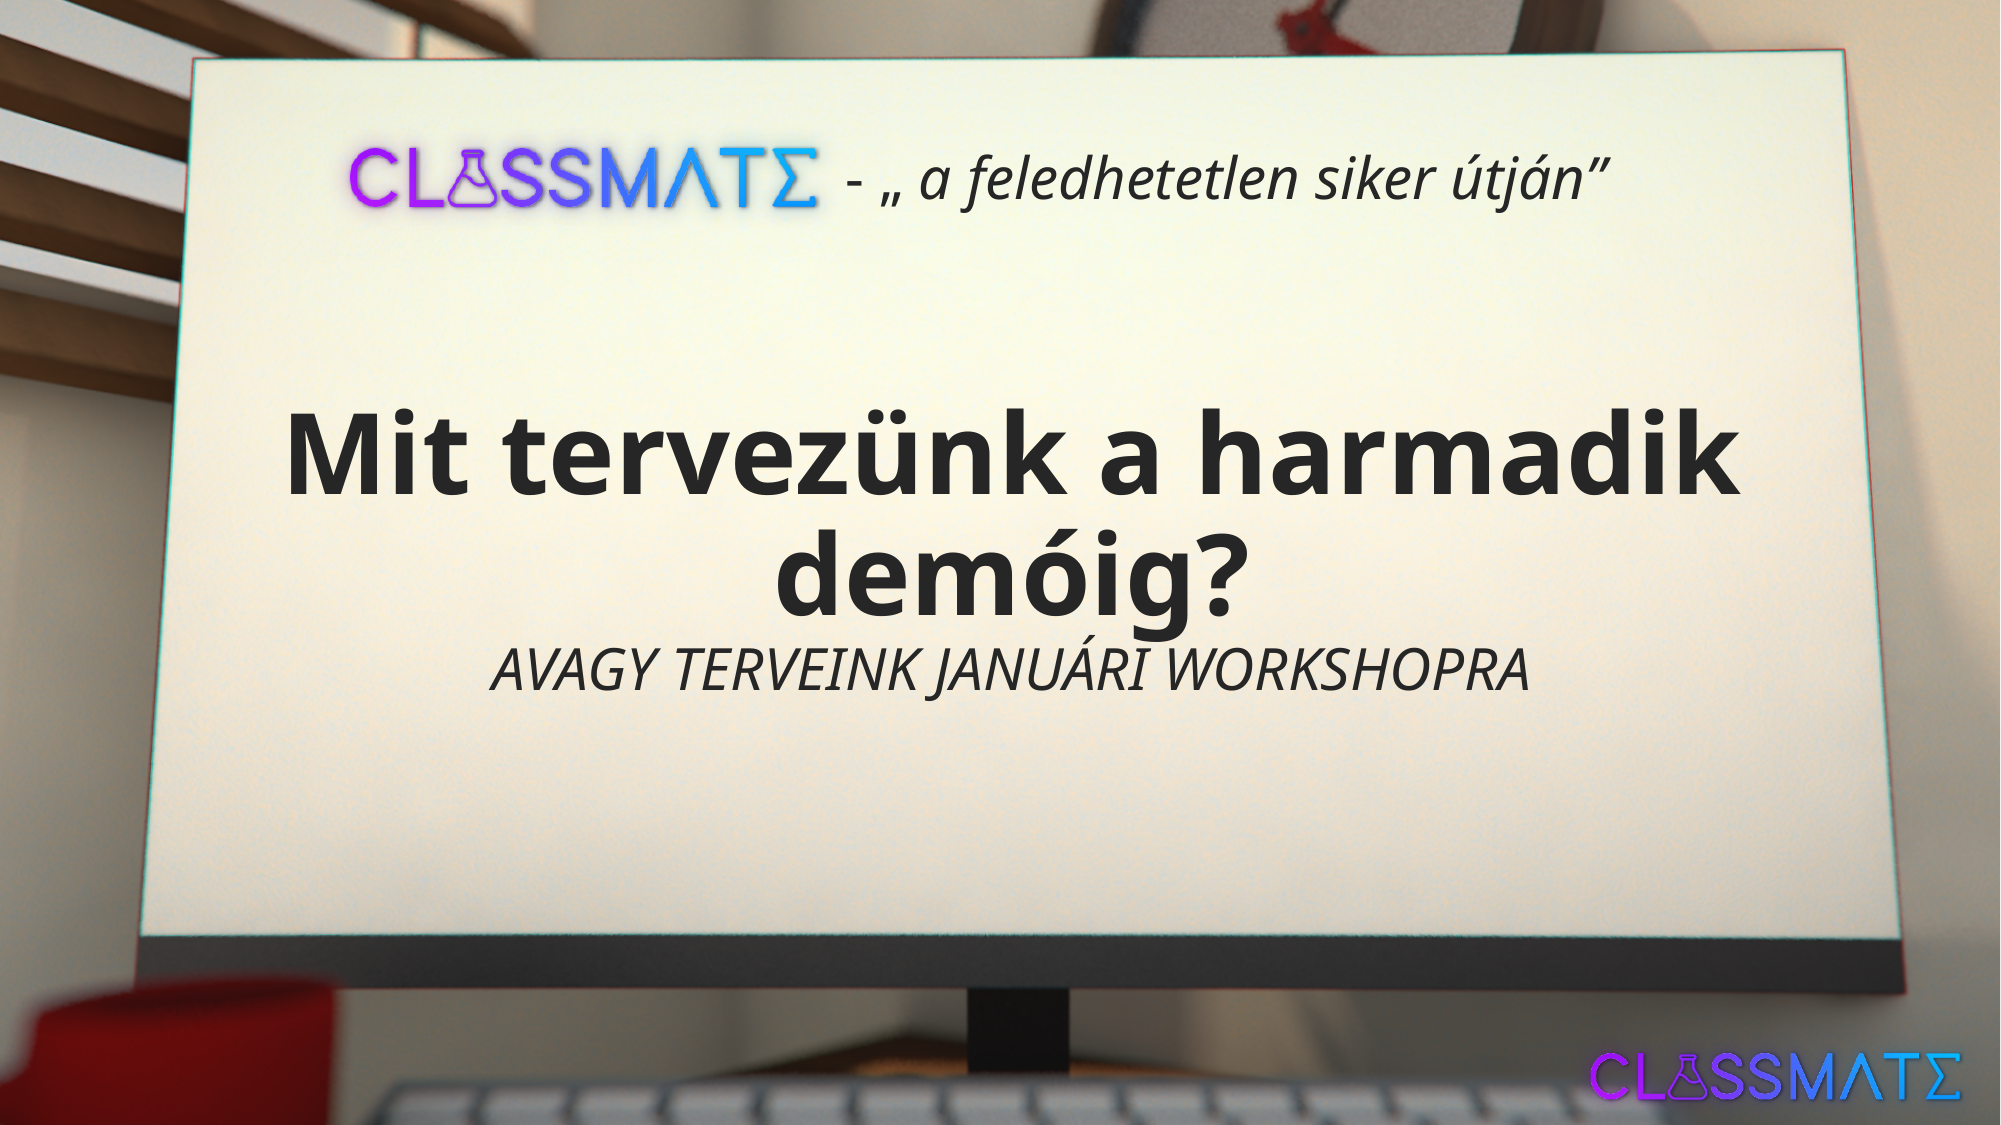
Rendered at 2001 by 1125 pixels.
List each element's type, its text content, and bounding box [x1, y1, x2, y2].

picture [0, 0, 2001, 1125]
title Mit tervezünk a harmadik demóig? Avagy terveink januári workshopra [205, 262, 1819, 838]
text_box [276, 91, 1779, 263]
